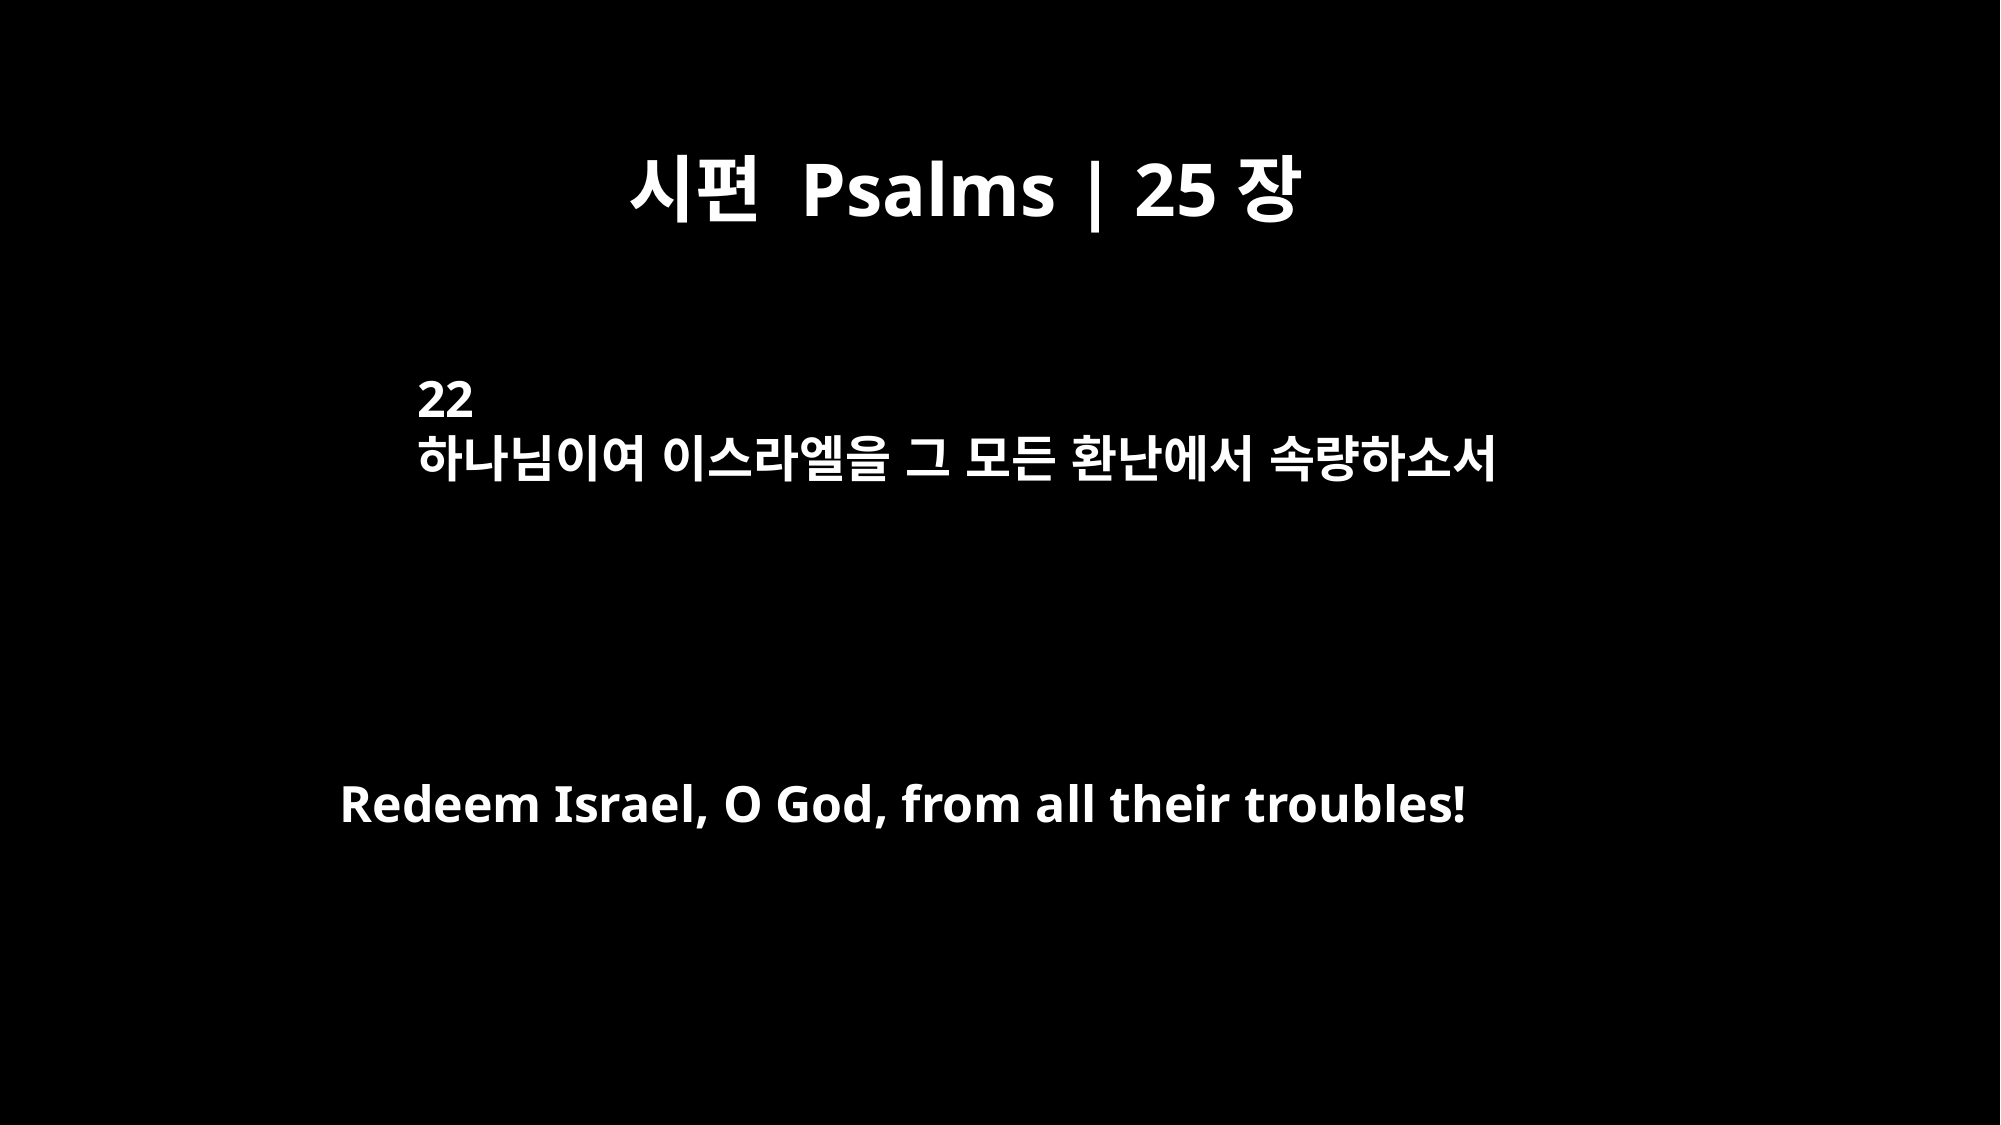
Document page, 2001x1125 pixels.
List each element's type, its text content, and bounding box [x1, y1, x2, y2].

text_box Redeem Israel, O God, from all their troubles! [324, 764, 1483, 840]
text_box 22 하나님이여 이스라엘을 그 모든 환난에서 속량하소서 [402, 359, 1515, 495]
text_box 시편 Psalms | 25장 [613, 136, 1319, 239]
